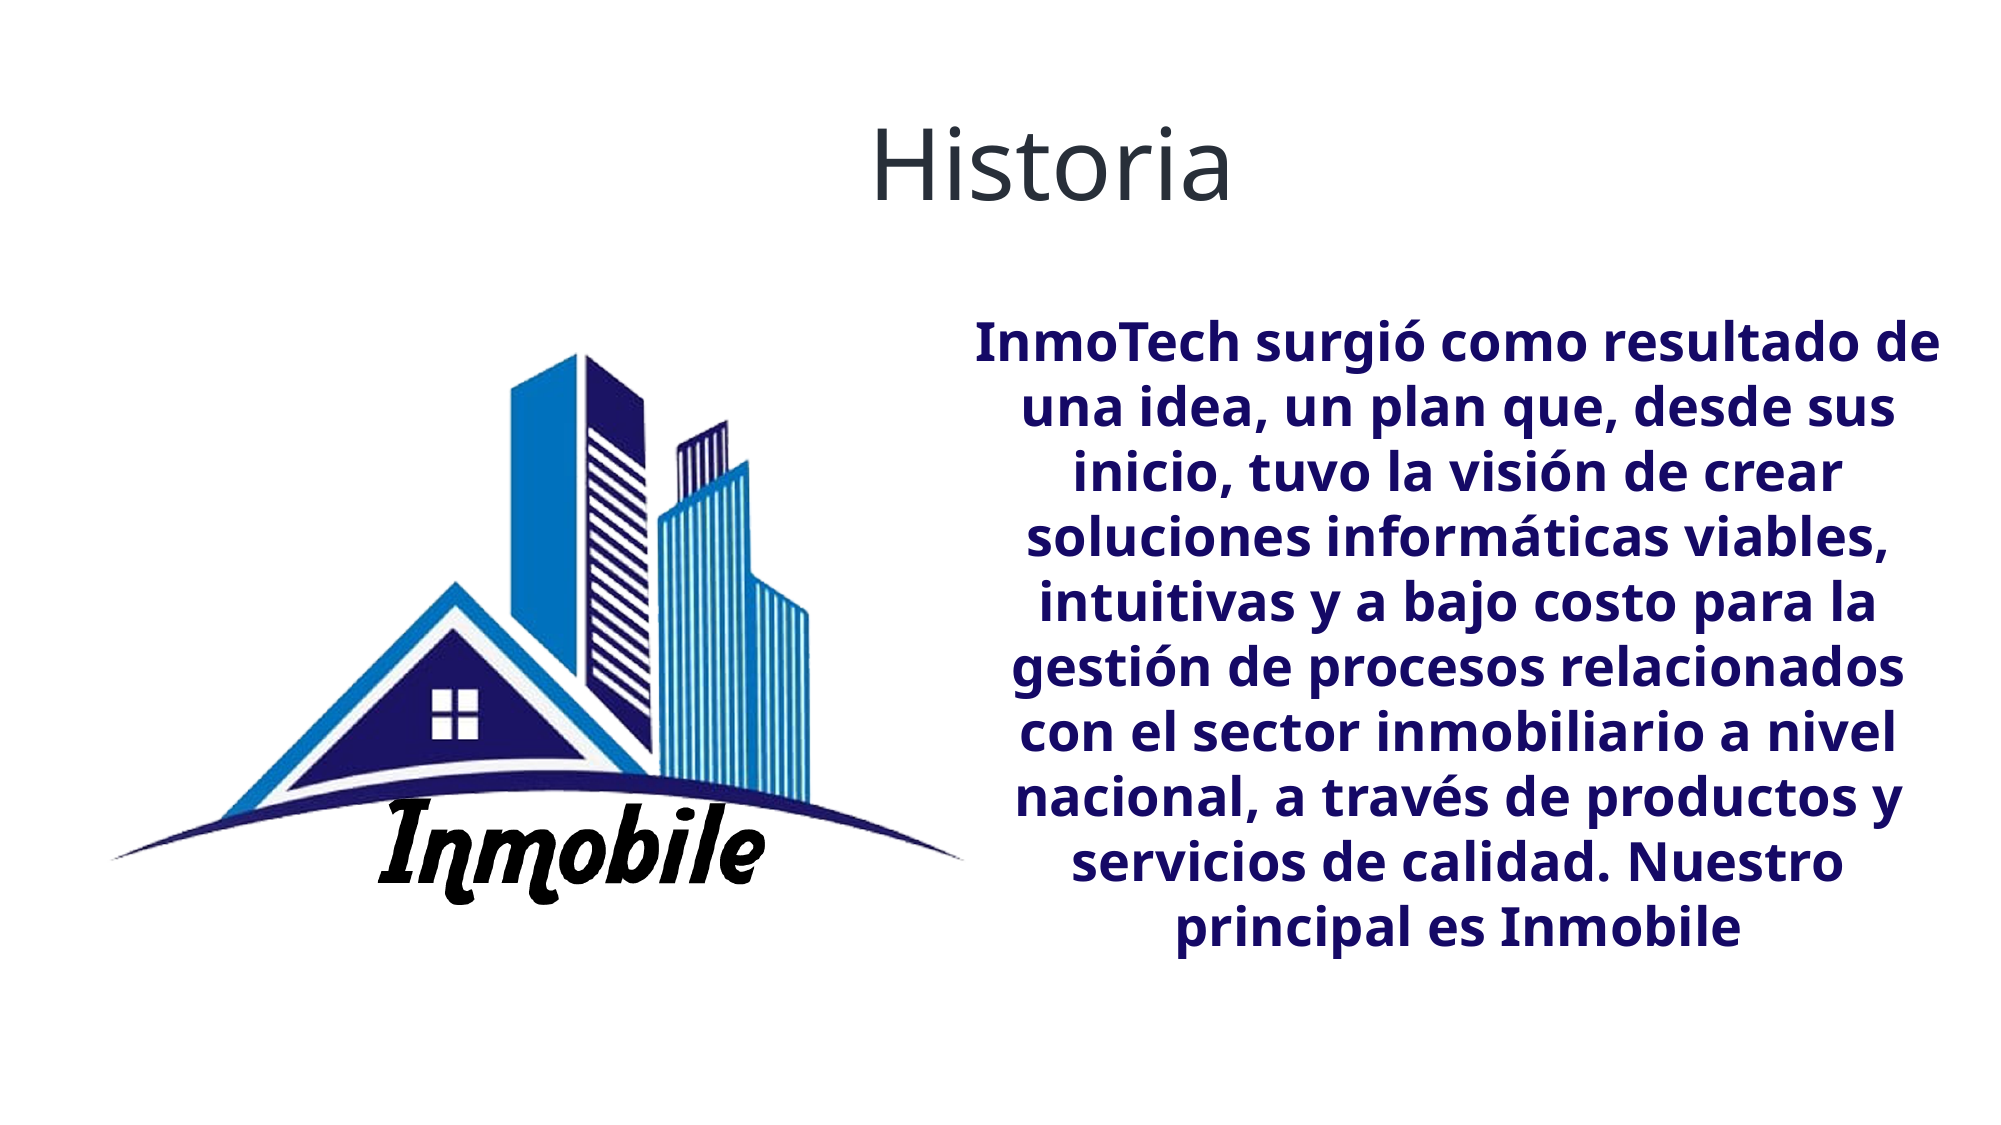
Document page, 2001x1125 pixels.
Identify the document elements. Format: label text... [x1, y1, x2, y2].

picture [72, 352, 1000, 905]
list InmoTech surgió como resultado de una idea, un plan que, desde sus inicio, tuvo la visión de crear soluciones informáticas viables, intuitivas y a bajo costo para la gestión de procesos relacionados con el sector inmobiliario a nivel nacional, a través de productos y servicios de calidad. Nuestro principal es Inmobile [951, 299, 1967, 1007]
title Historia [137, 59, 1967, 278]
